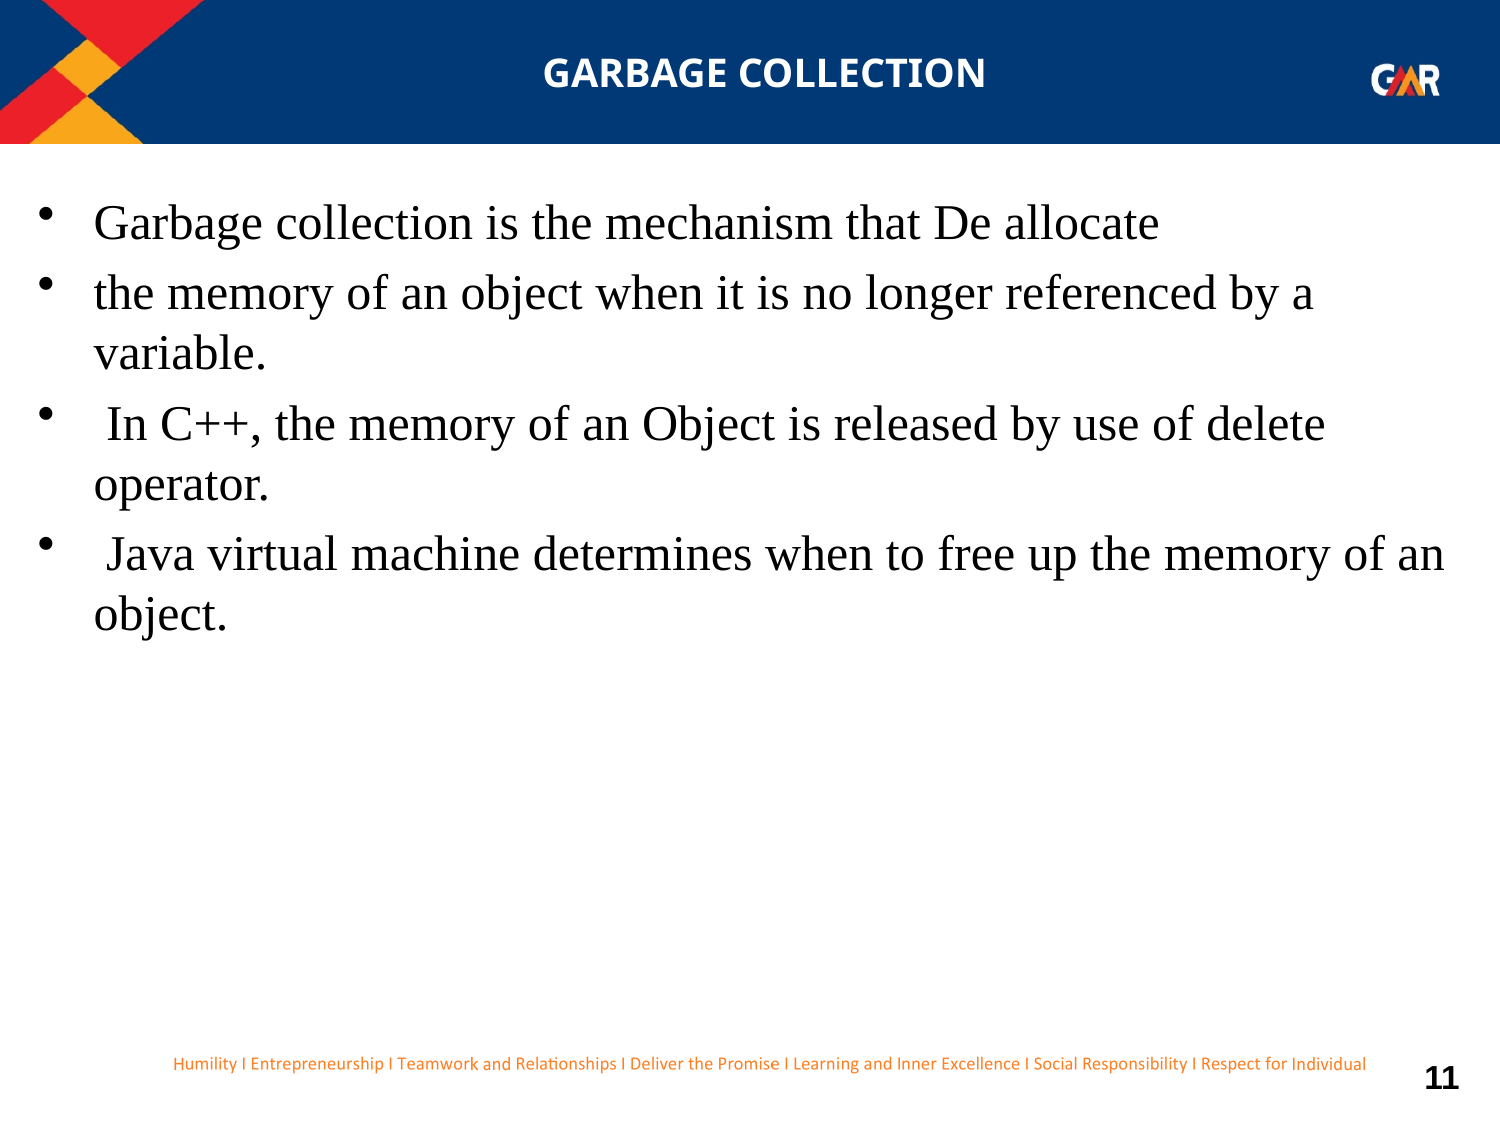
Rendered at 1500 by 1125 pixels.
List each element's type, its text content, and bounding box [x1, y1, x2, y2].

picture [139, 1043, 1403, 1097]
title GARBAGE COLLECTION [159, 0, 1371, 144]
picture [0, 0, 159, 144]
picture [1371, 0, 1500, 144]
list Garbage collection is the mechanism that De allocate the memory of an object when it is no longer referenced by a variable. In C++, the memory of an Object is released by use of delete operator. Java virtual machine determines when to free up the memory of an object. [22, 182, 1478, 1016]
